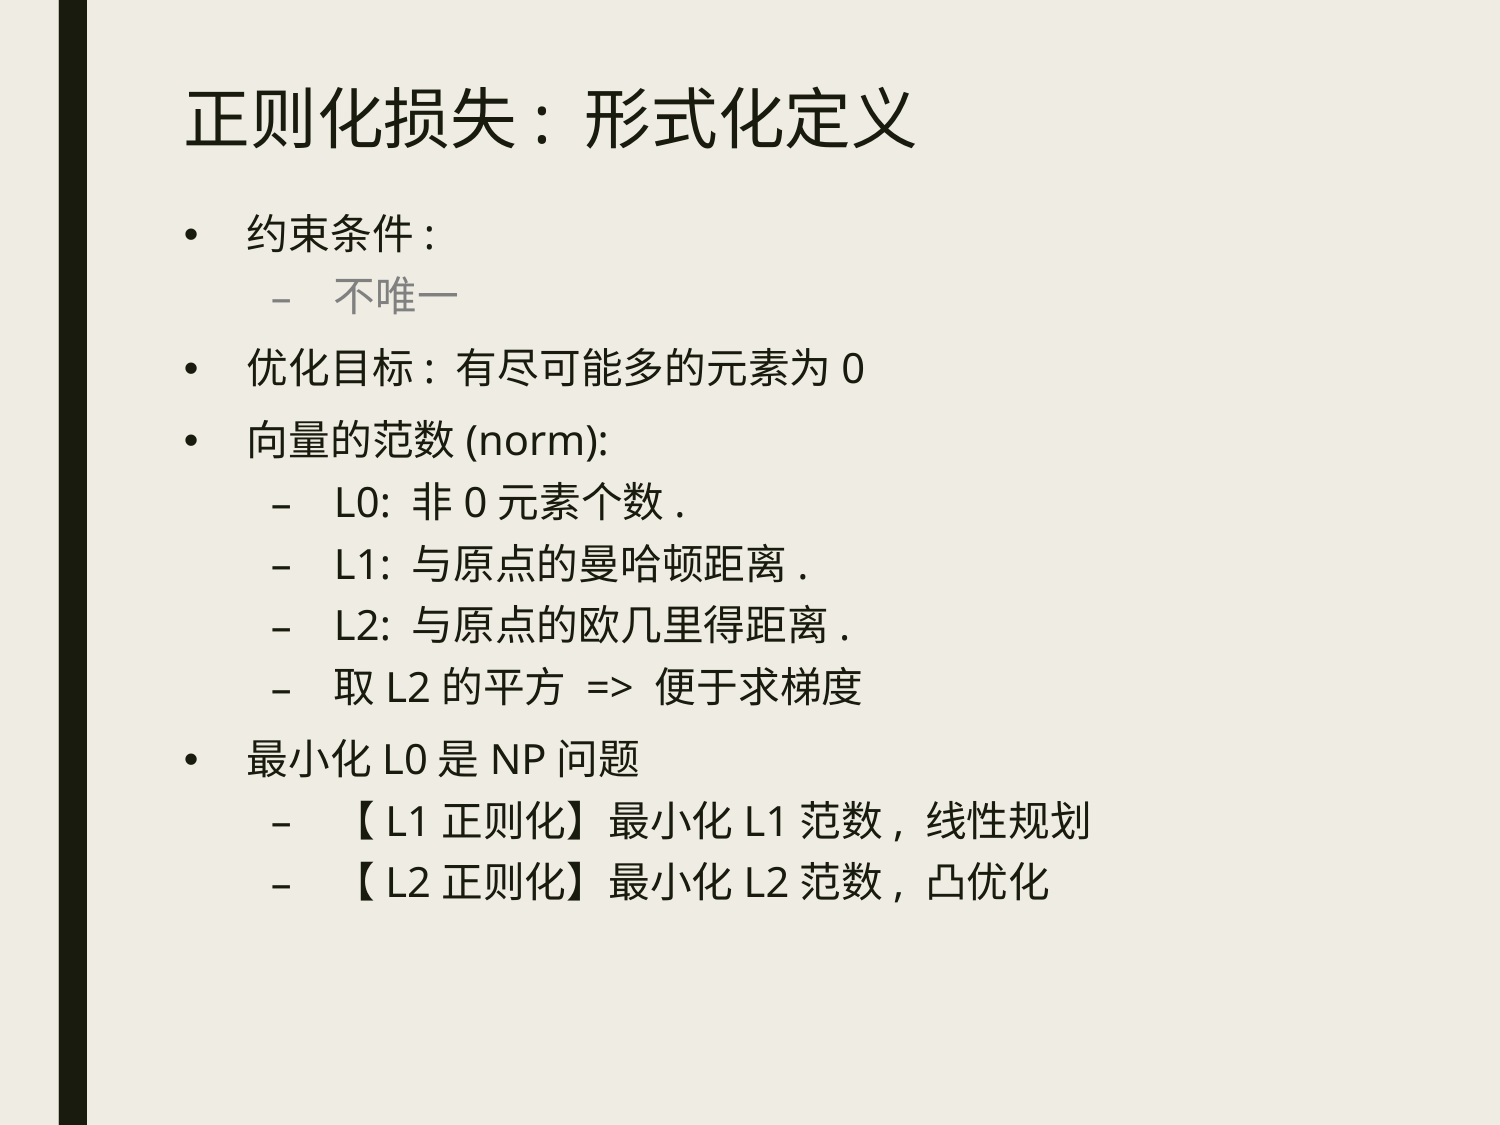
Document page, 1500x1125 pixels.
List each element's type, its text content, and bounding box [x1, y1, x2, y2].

title 正则化损失: 形式化定义 [168, 64, 1351, 181]
